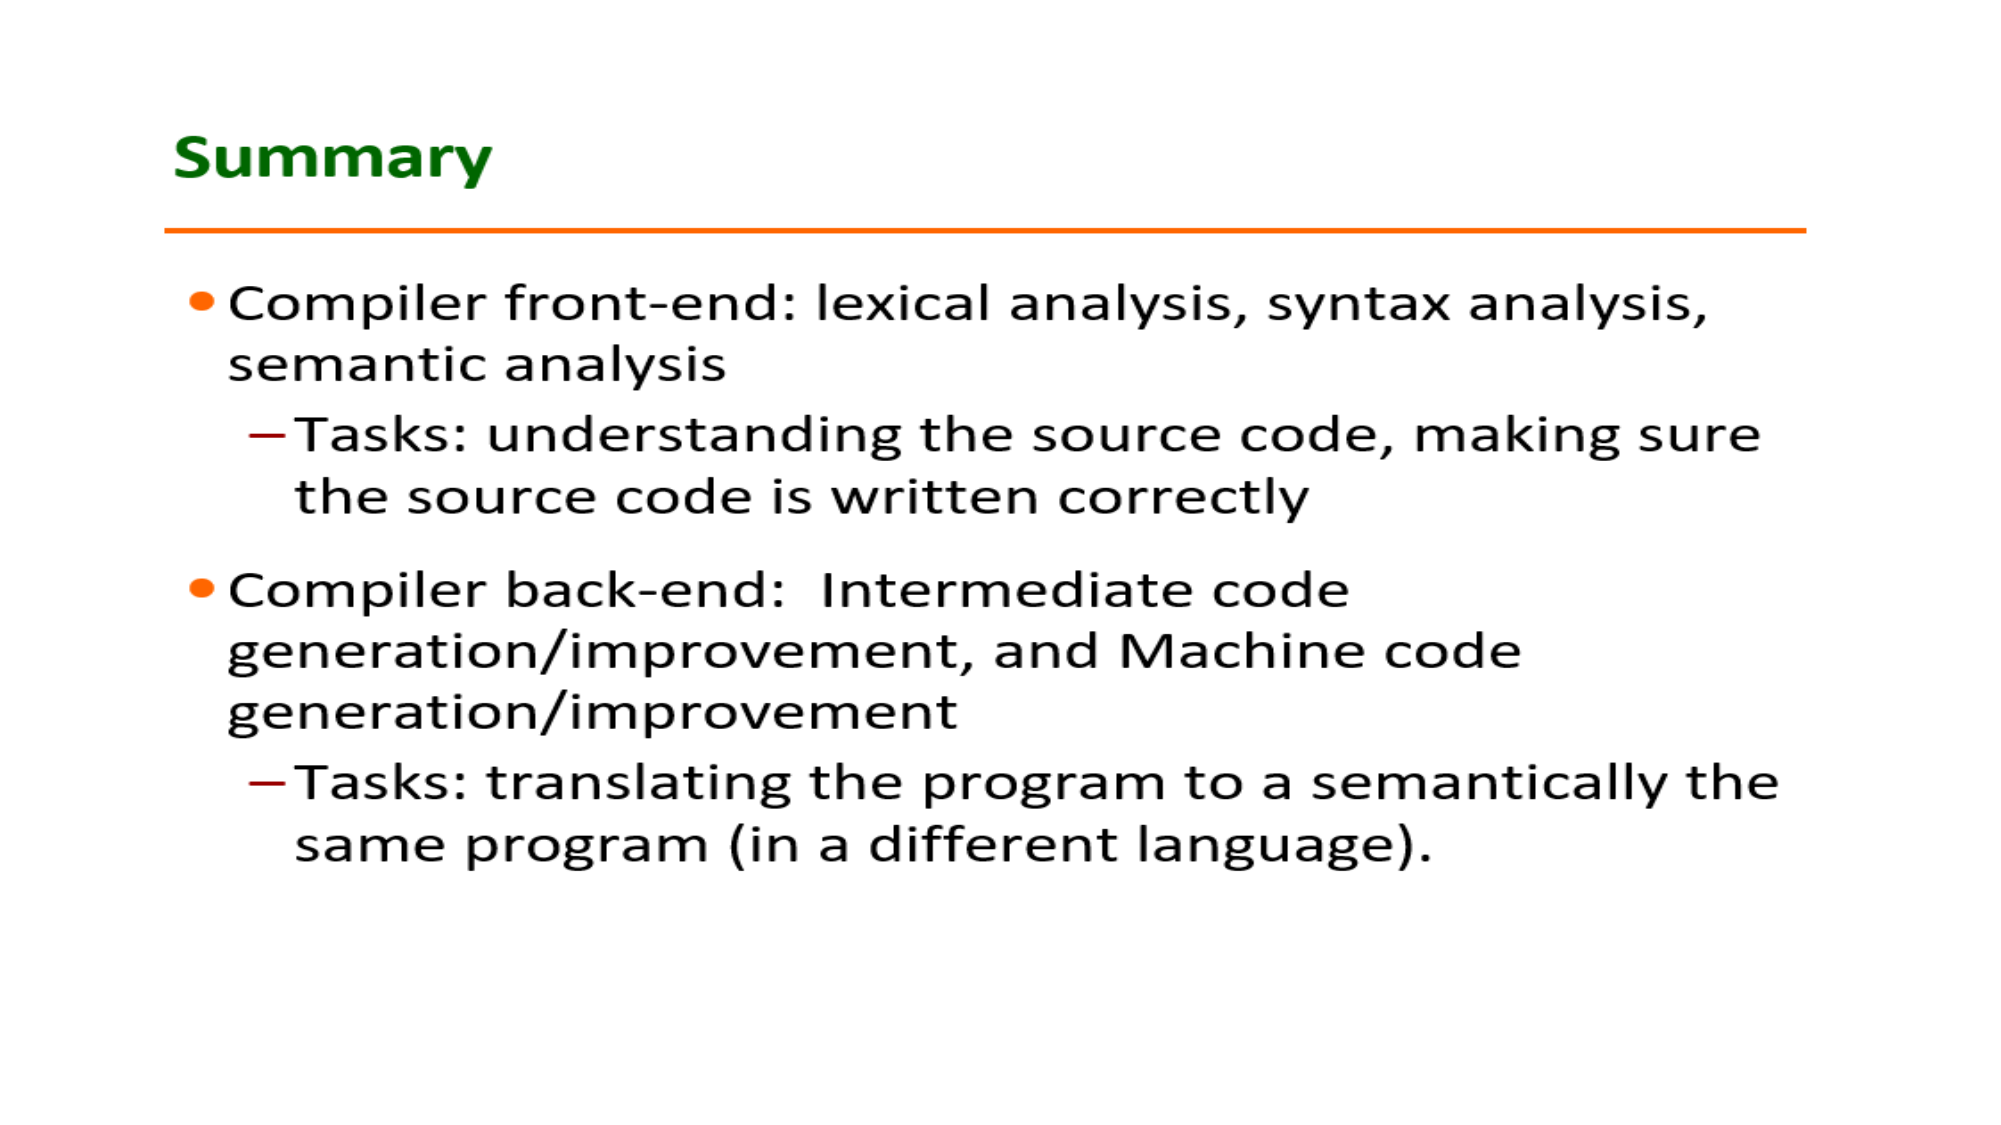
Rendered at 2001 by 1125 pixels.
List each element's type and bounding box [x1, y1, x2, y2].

list [147, 82, 1895, 1001]
